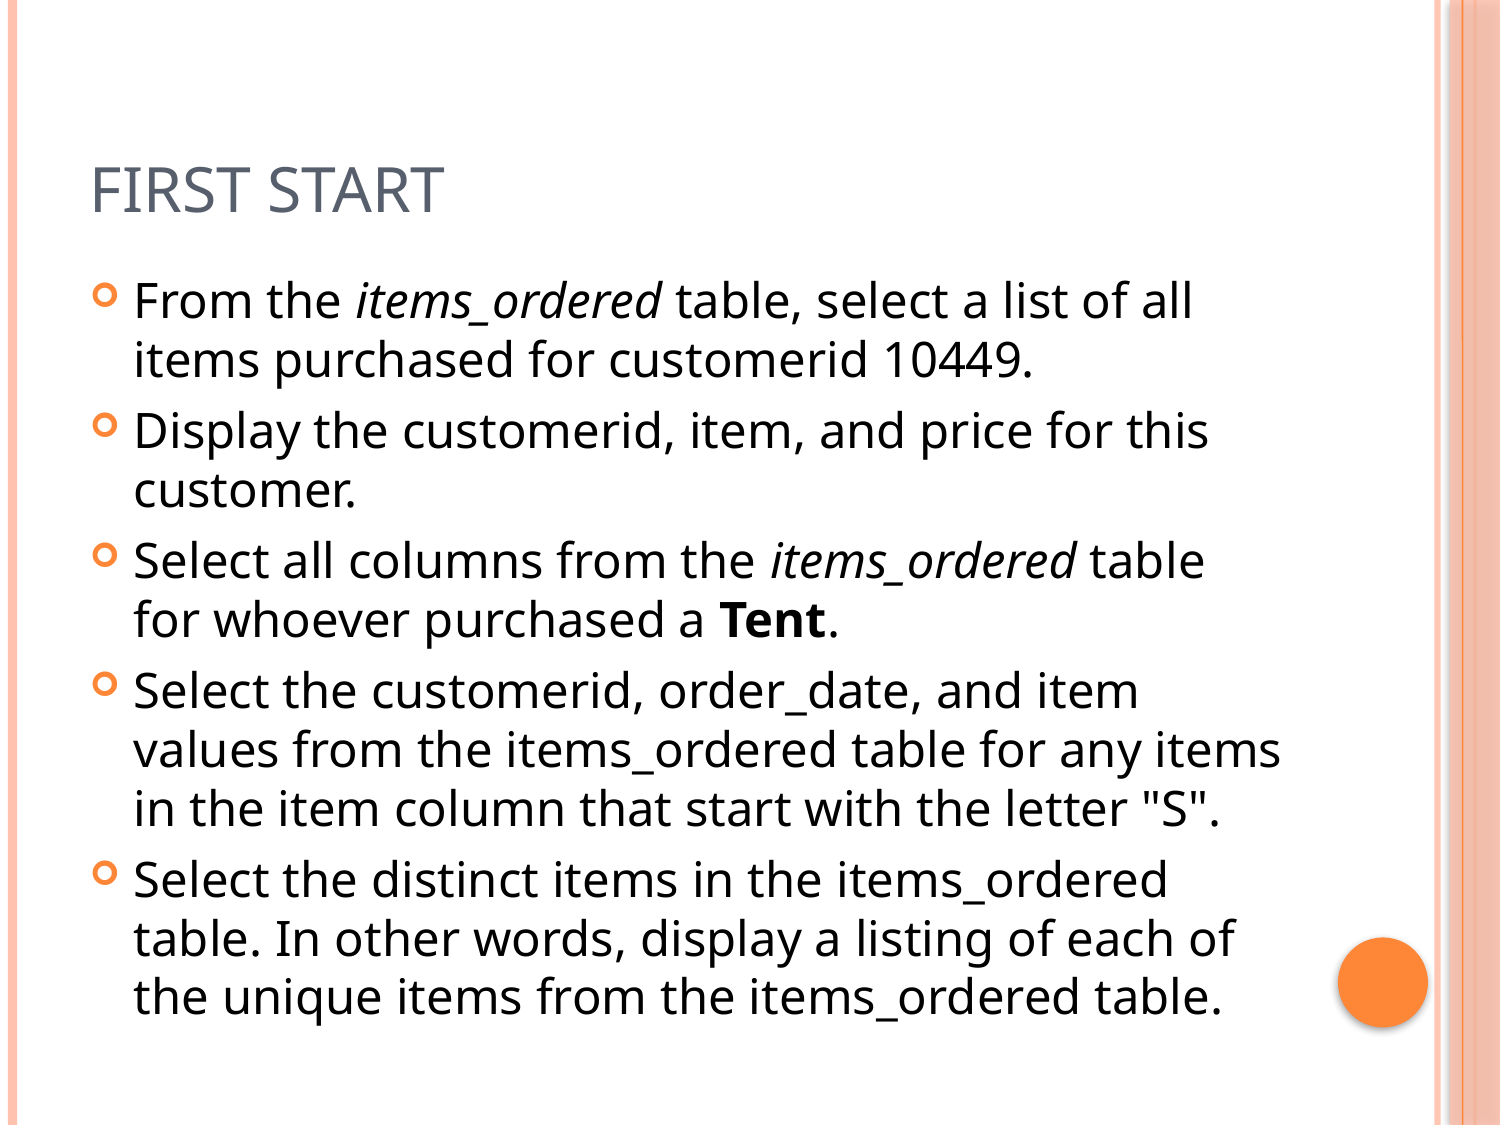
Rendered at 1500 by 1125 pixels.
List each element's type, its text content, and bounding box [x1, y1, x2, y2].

title First start [75, 45, 1300, 233]
list From the items_ordered table, select a list of all items purchased for customerid 10449. Display the customerid, item, and price for this customer. Select all columns from the items_ordered table for whoever purchased a Tent. Select the customerid, order_date, and item values from the items_ordered table for any items in the item column that start with the letter "S". Select the distinct items in the items_ordered table. In other words, display a listing of each of the unique items from the items_ordered table. [75, 262, 1300, 1062]
